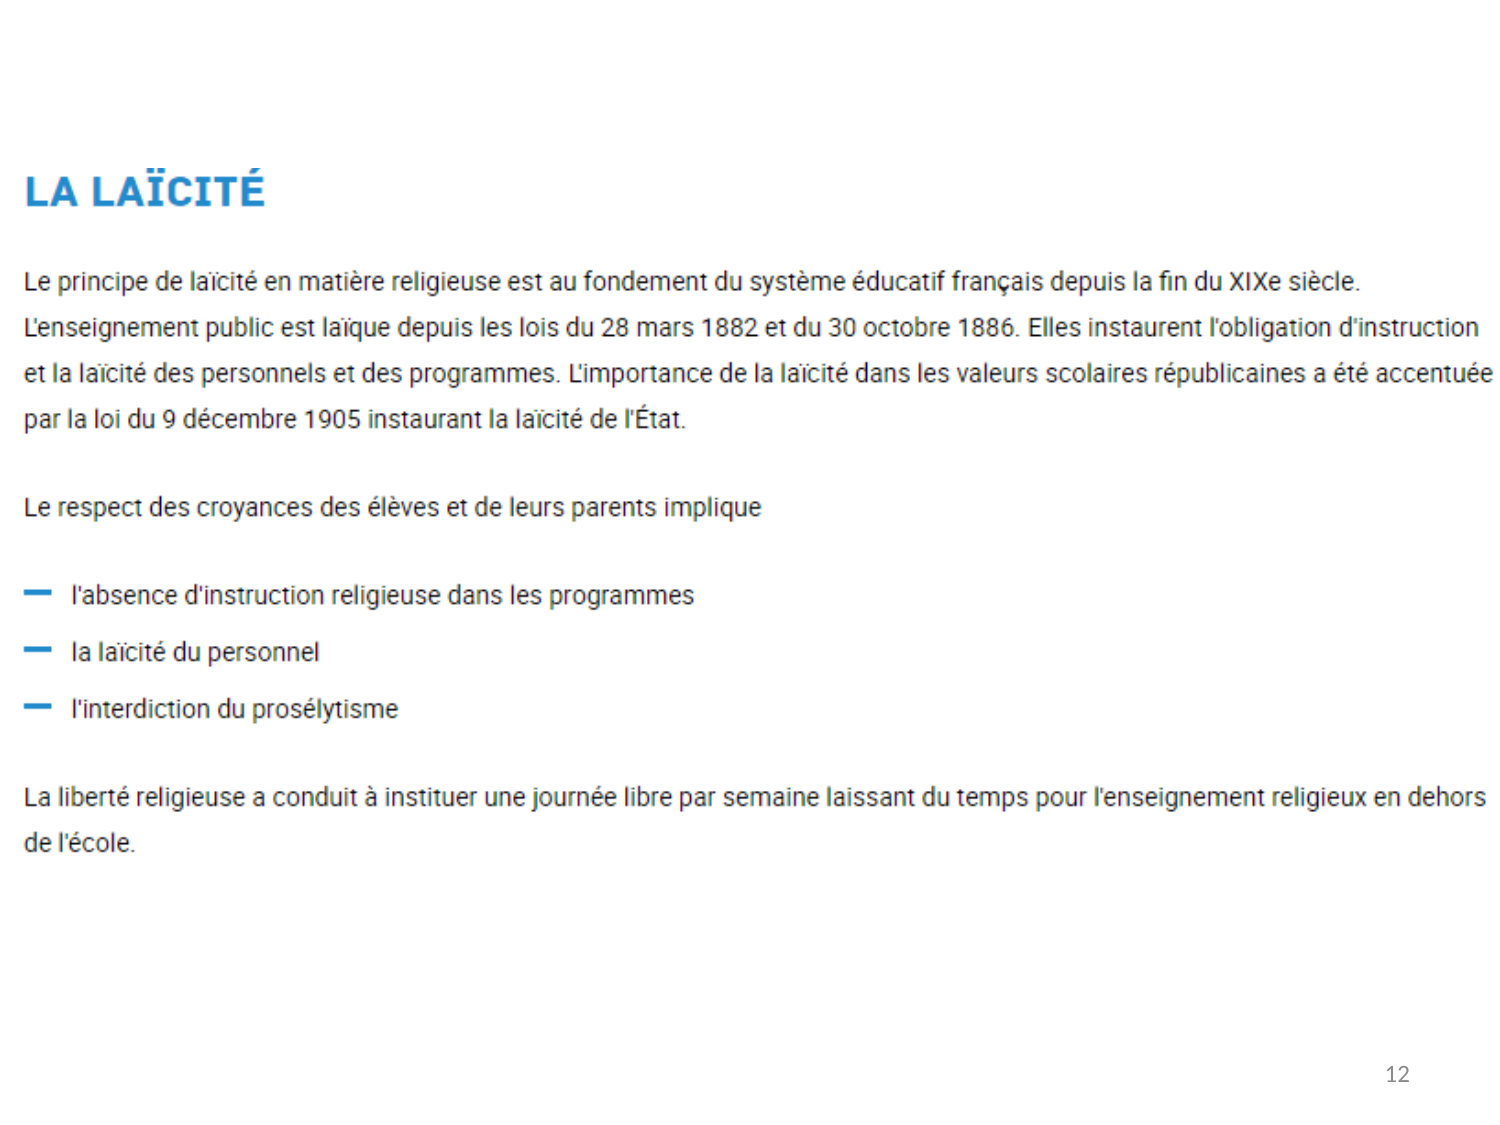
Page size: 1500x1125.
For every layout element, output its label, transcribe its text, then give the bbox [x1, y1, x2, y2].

picture [17, 168, 1495, 856]
slide_number 12 [1074, 1042, 1425, 1103]
